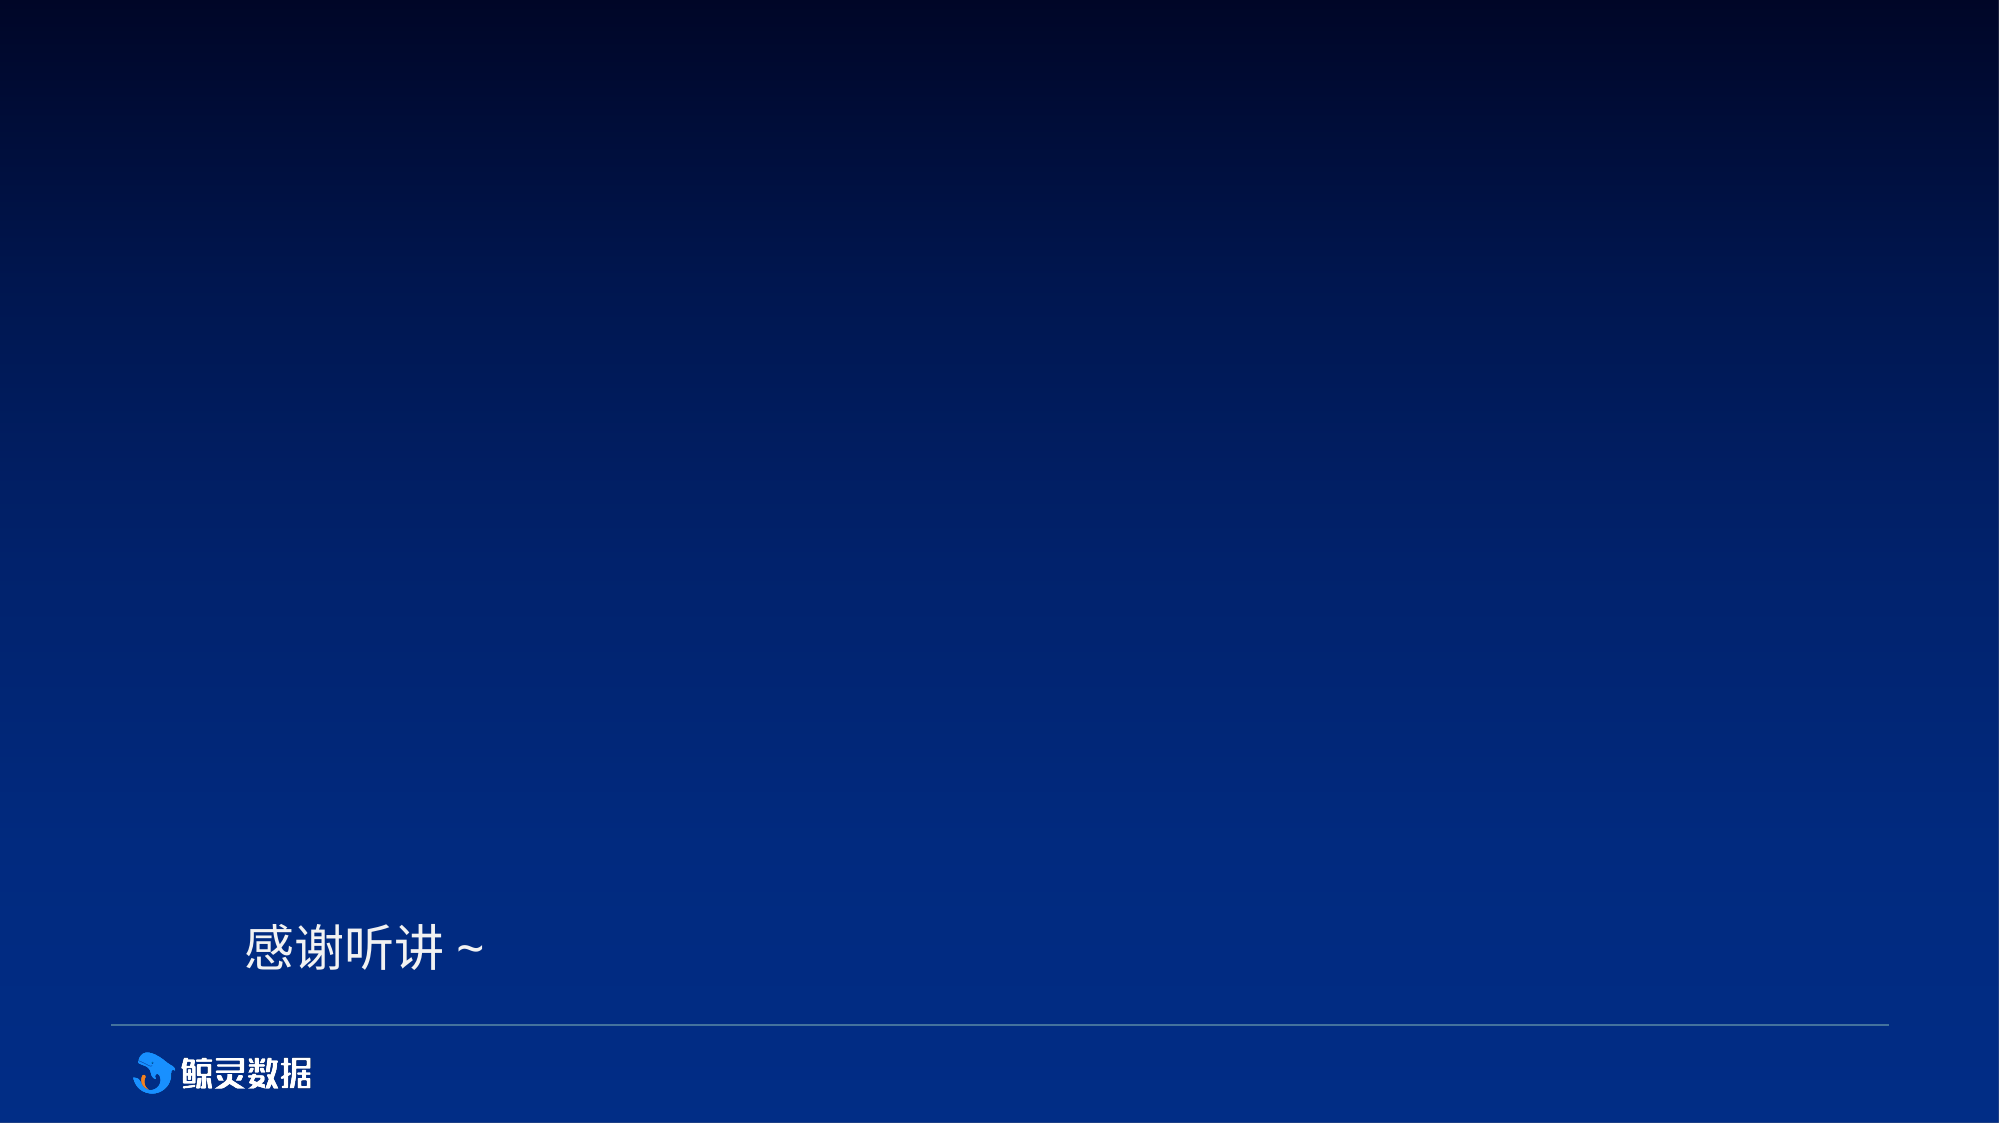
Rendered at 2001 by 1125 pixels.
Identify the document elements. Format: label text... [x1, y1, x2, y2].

picture [0, 0, 2001, 1125]
title 感谢听讲~ [229, 141, 1666, 984]
